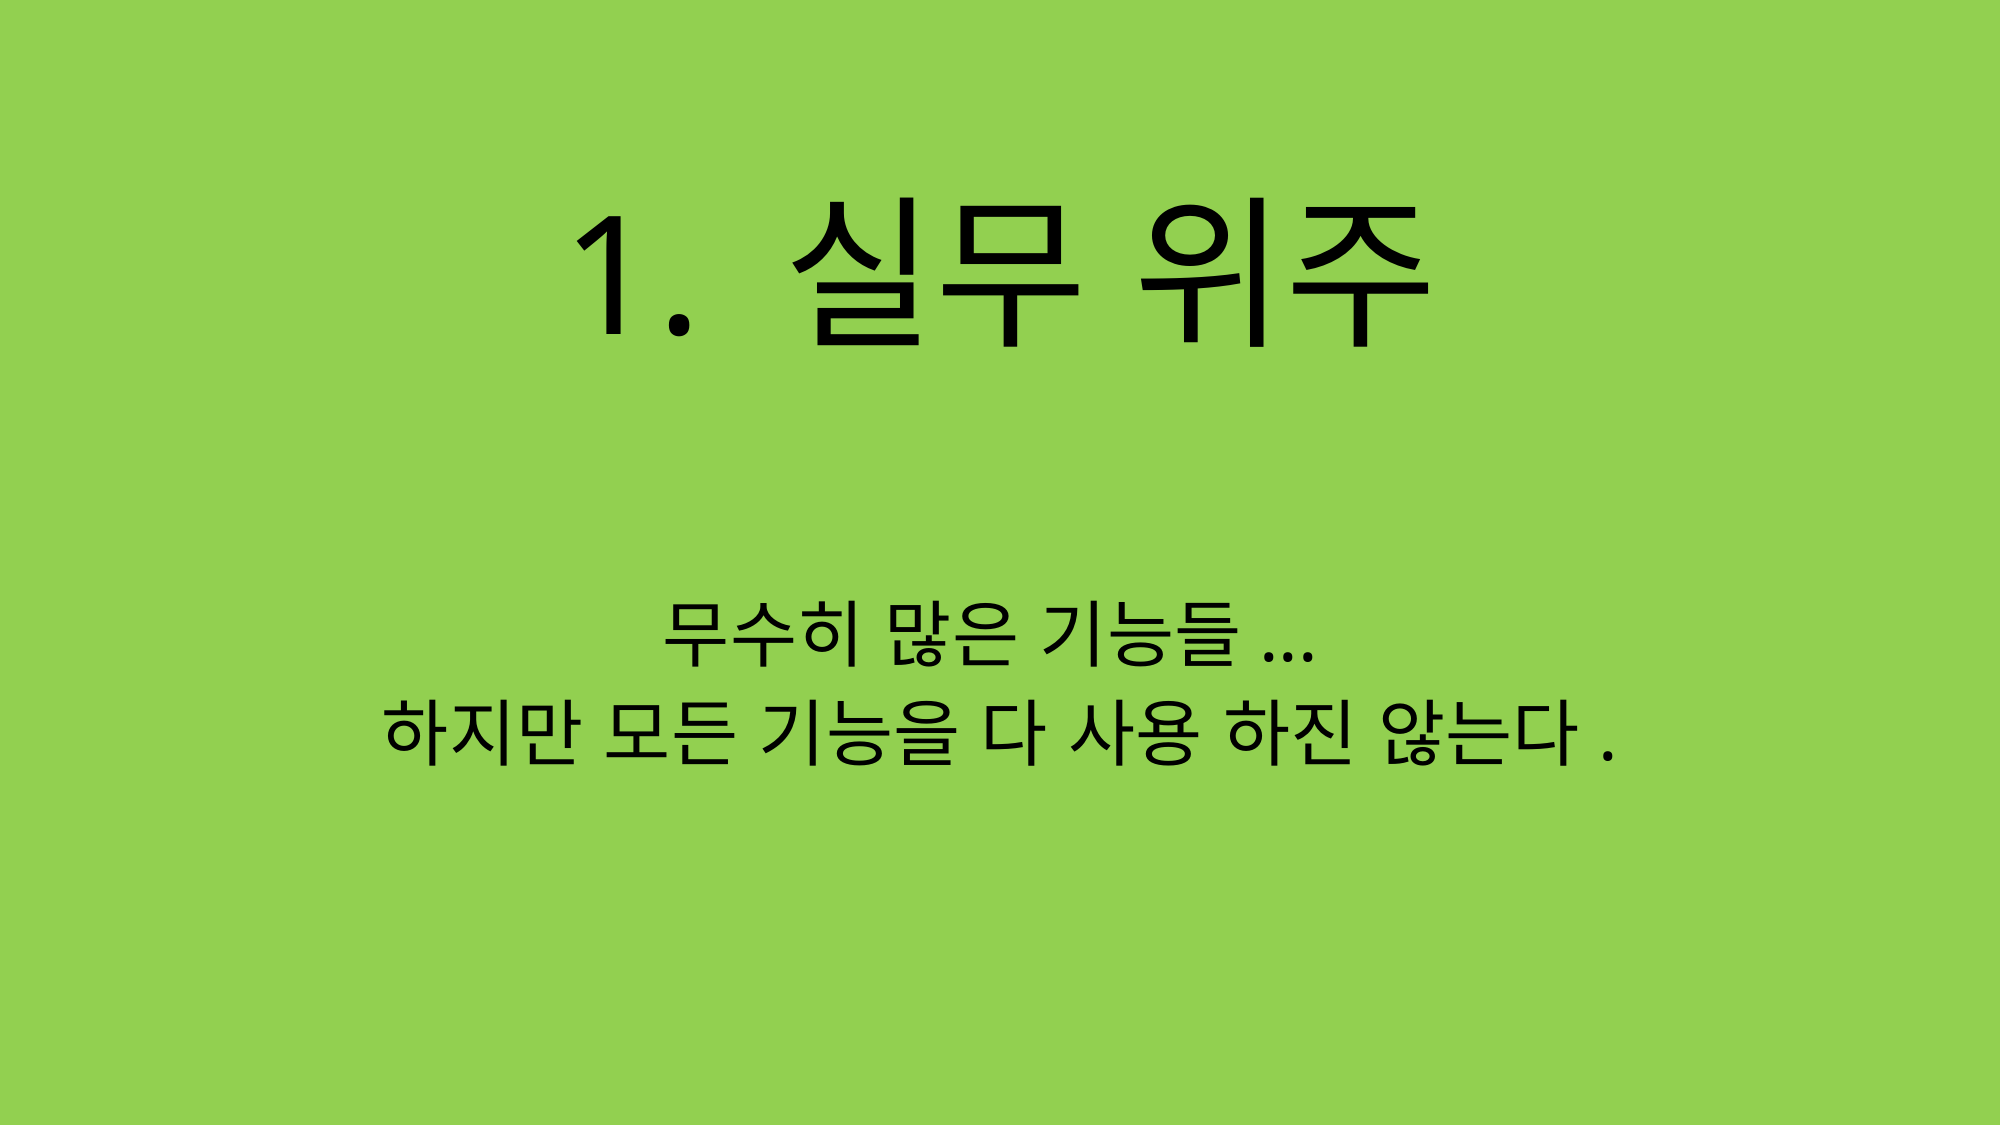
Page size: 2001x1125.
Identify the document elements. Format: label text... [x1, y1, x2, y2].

title 1. 실무 위주 [249, 184, 1750, 576]
subtitle 무수히 많은 기능들... 하지만 모든 기능을 다 사용 하진 않는다. [249, 590, 1750, 863]
